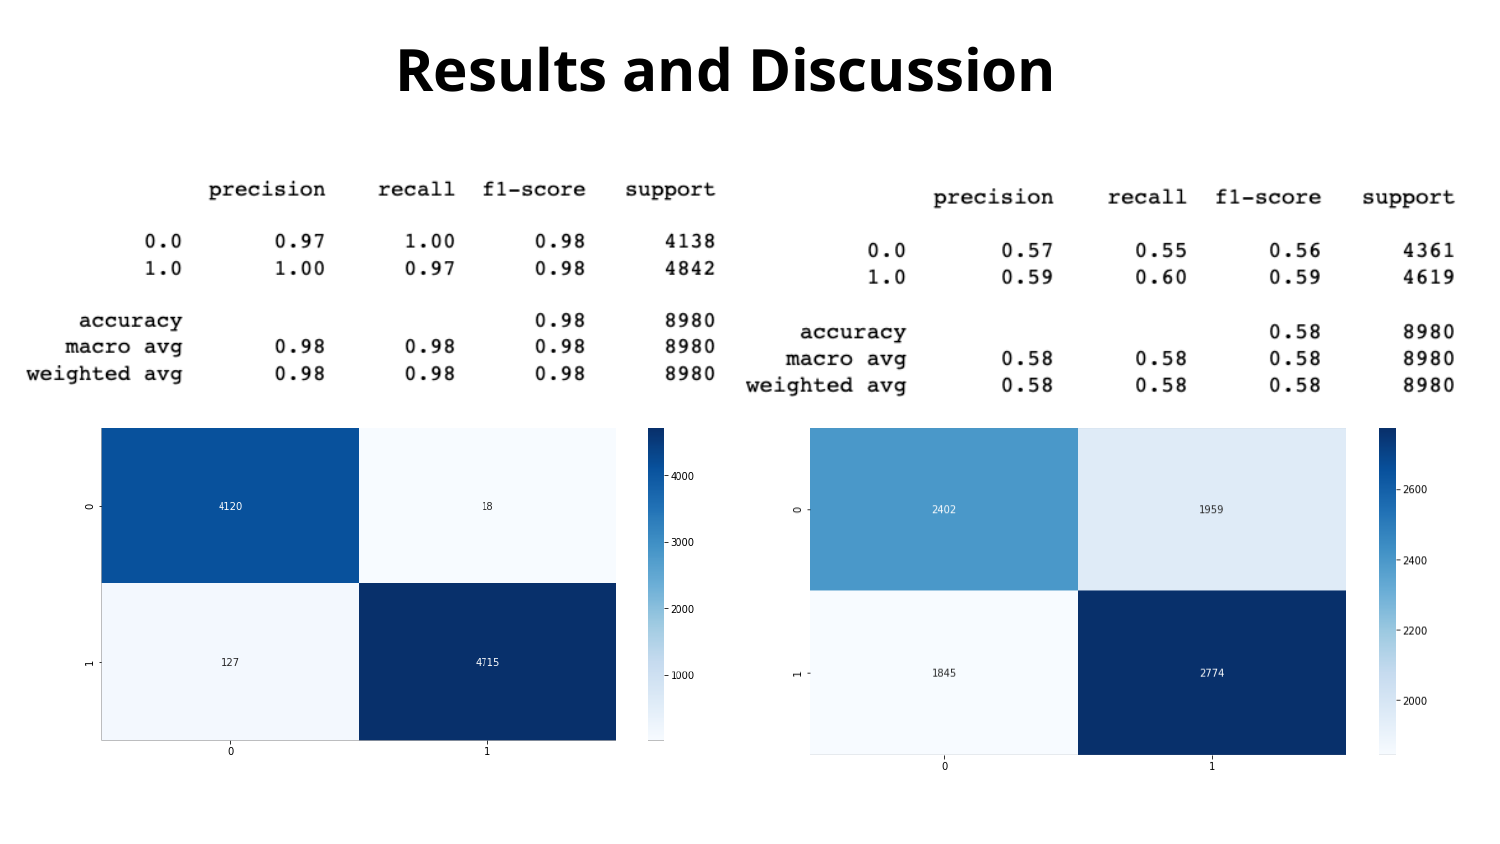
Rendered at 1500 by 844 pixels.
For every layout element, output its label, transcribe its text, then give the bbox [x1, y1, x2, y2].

picture [735, 176, 1464, 403]
picture [785, 421, 1435, 779]
picture [77, 421, 701, 763]
title Results and Discussion [50, 37, 1401, 99]
picture [23, 166, 724, 391]
